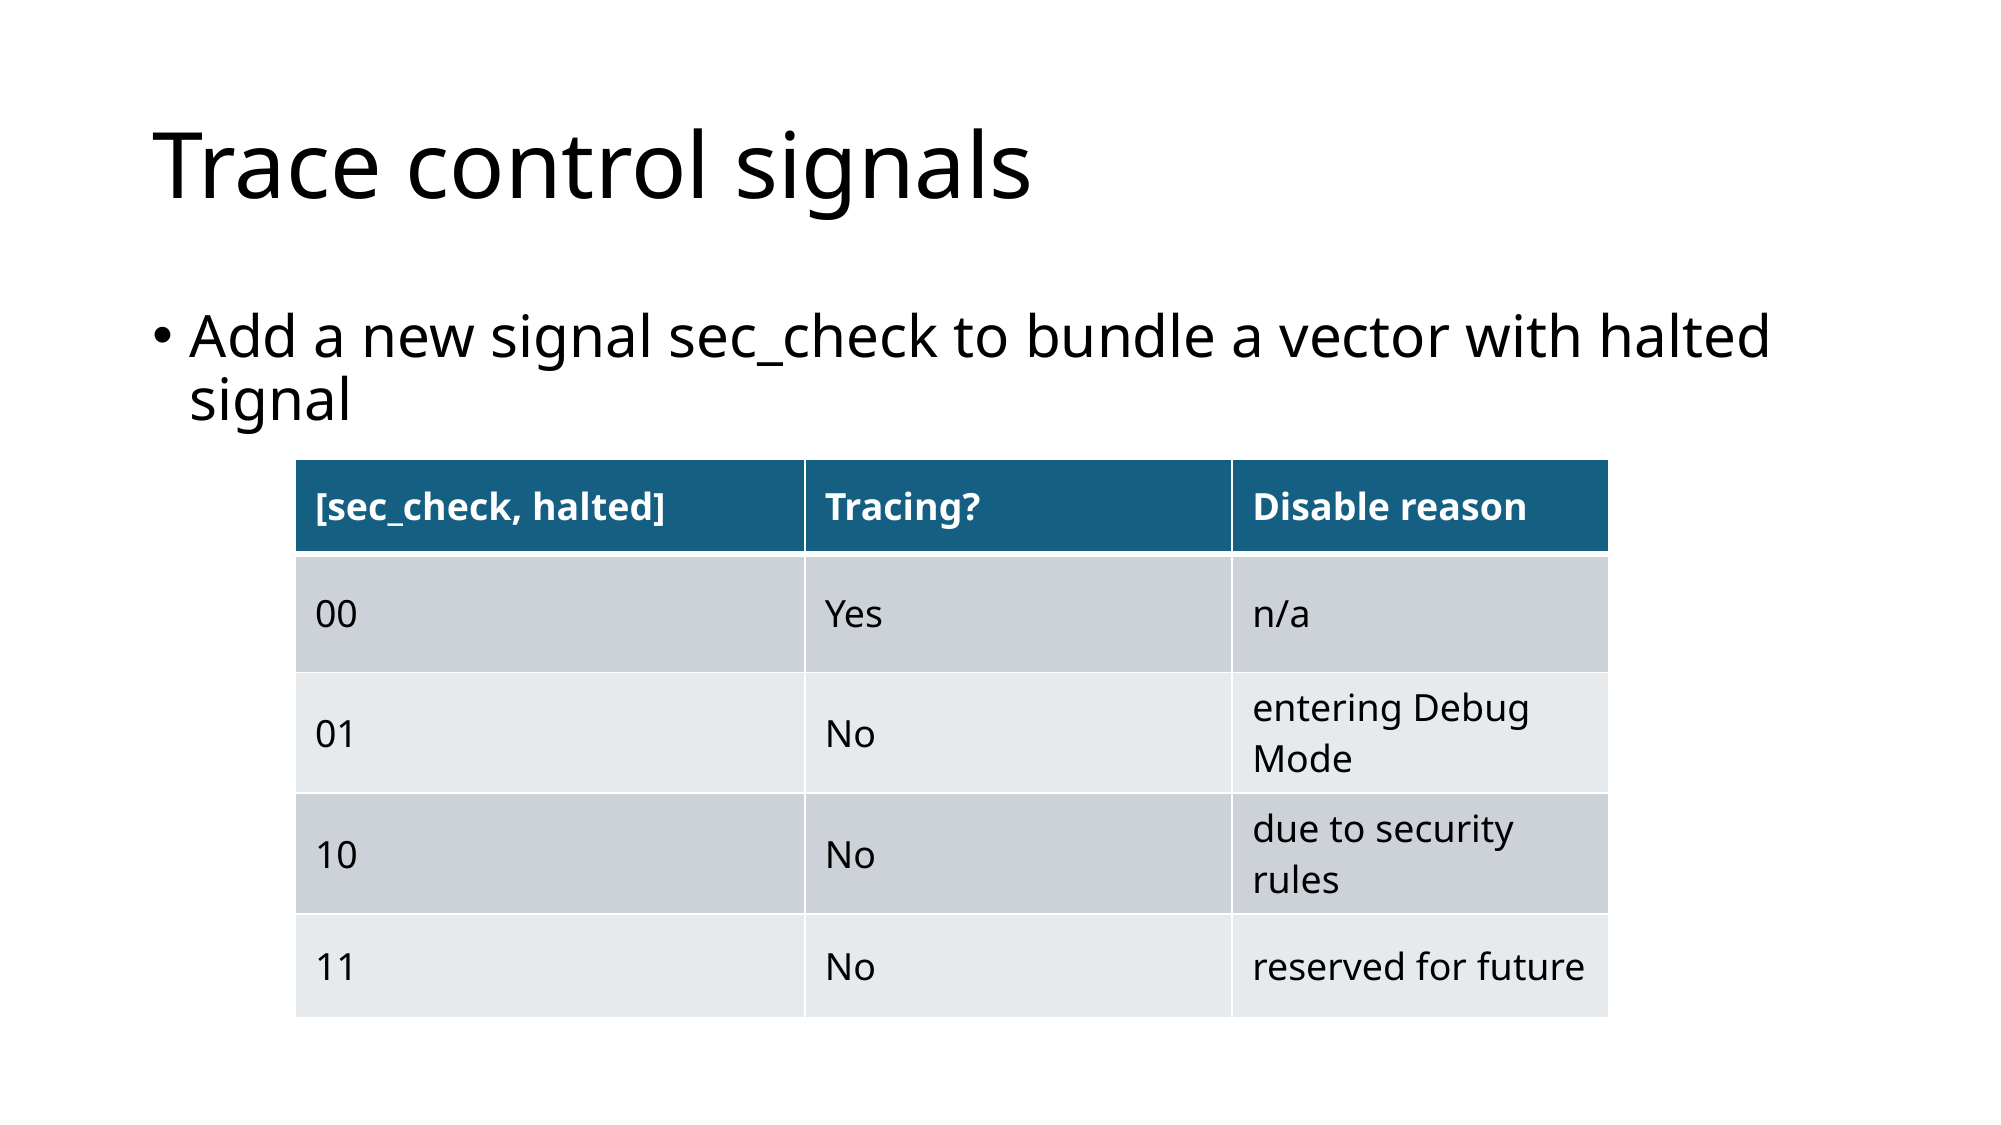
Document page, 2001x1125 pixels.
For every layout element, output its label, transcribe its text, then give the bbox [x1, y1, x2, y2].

table_cell reserved for future [1233, 915, 1608, 1017]
table_header [sec_check, halted] [296, 460, 804, 551]
table_cell entering Debug Mode [1233, 673, 1608, 792]
table_cell 00 [296, 557, 804, 672]
table_header Disable reason [1233, 460, 1608, 551]
list Add a new signal sec_check to bundle a vector with halted signal [137, 299, 1863, 1014]
table_cell 11 [296, 915, 804, 1017]
title Trace control signals [137, 59, 1863, 278]
table_cell Yes [806, 557, 1231, 672]
table_cell n/a [1233, 557, 1608, 672]
table_cell No [806, 915, 1231, 1017]
table_cell No [806, 794, 1231, 913]
table_cell 10 [296, 794, 804, 913]
table_cell No [806, 673, 1231, 792]
table_cell due to security rules [1233, 794, 1608, 913]
table_cell 01 [296, 673, 804, 792]
table_header Tracing? [806, 460, 1231, 551]
